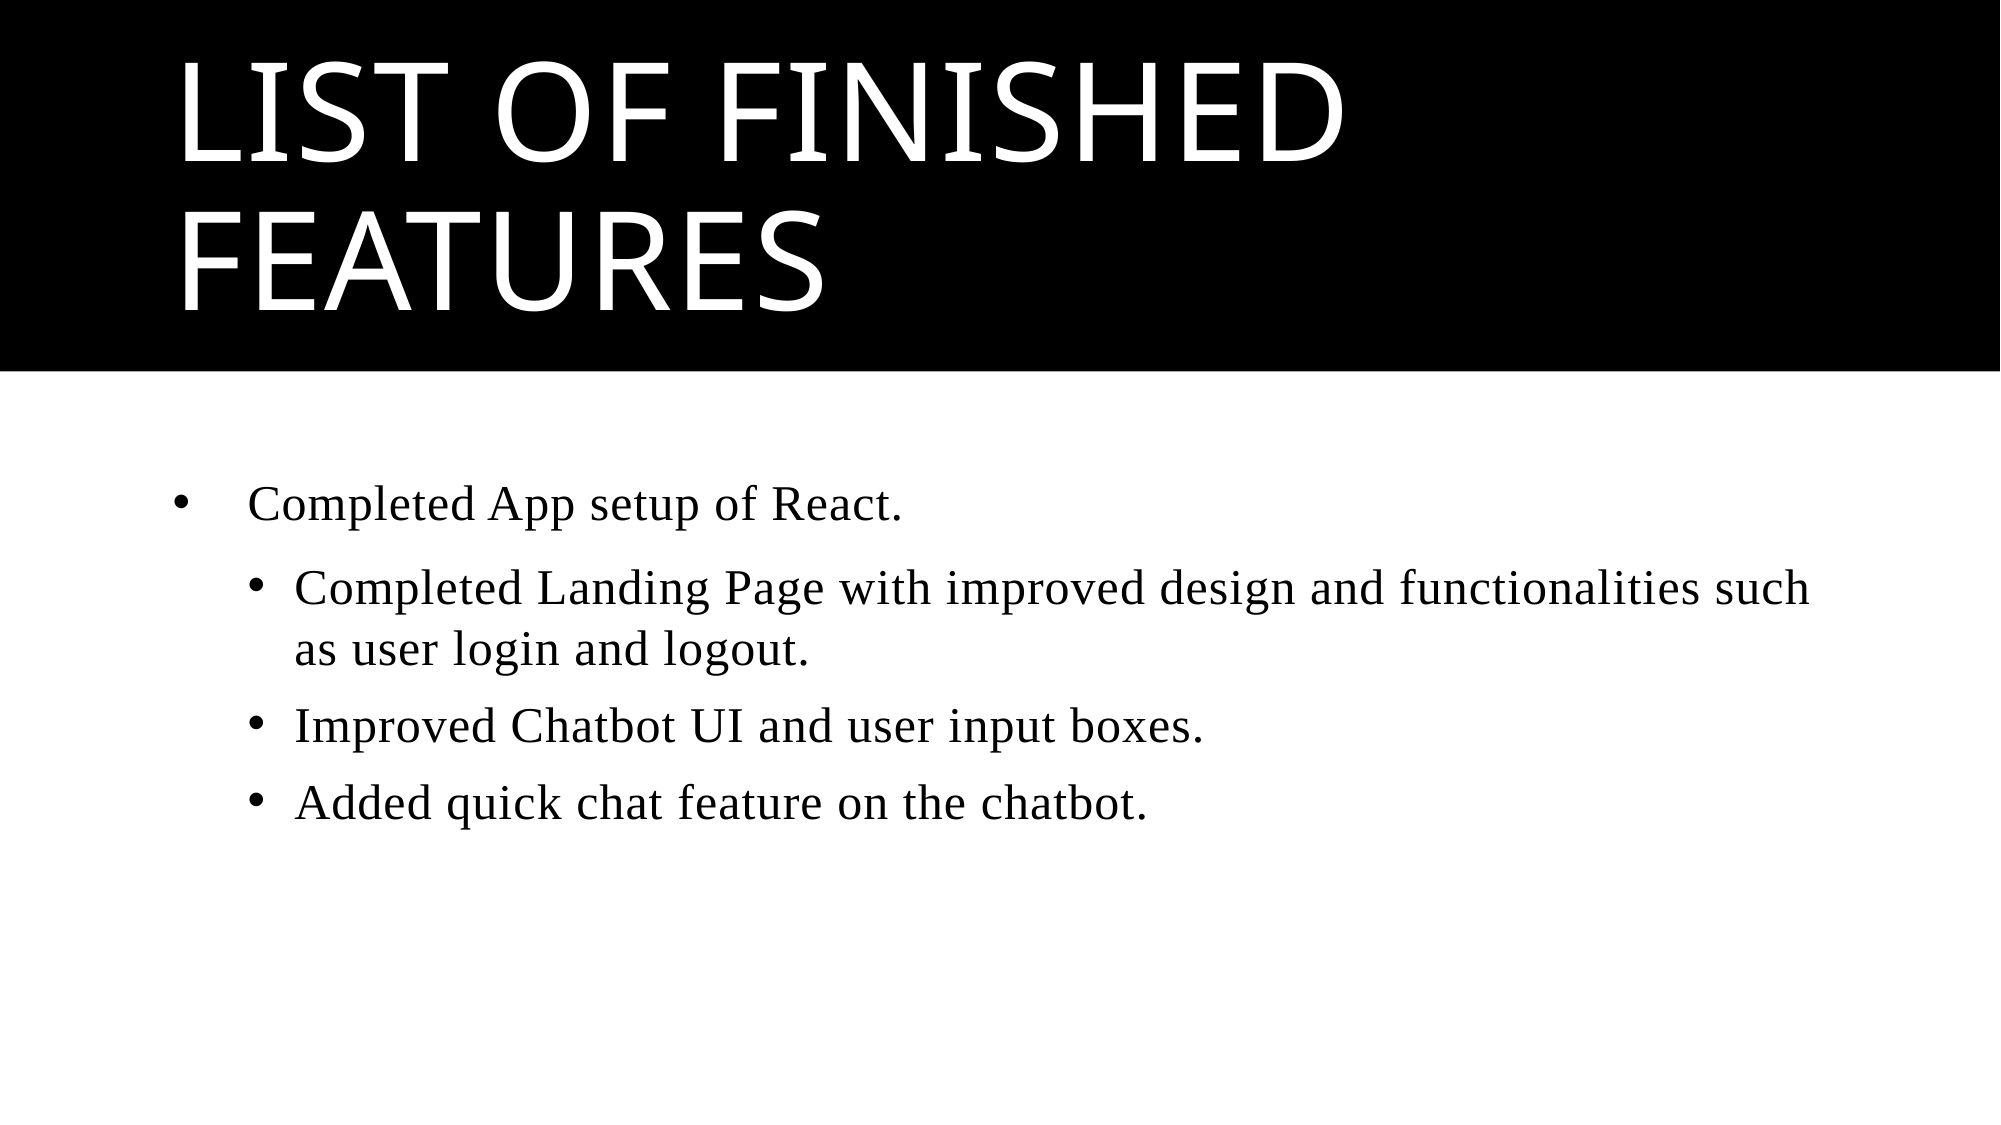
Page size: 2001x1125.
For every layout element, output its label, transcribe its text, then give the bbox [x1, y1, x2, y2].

title List of finished features [157, 52, 1842, 332]
list Completed App setup of React. Completed Landing Page with improved design and functionalities such as user login and logout. Improved Chatbot UI and user input boxes. Added quick chat feature on the chatbot. [157, 462, 1842, 1007]
